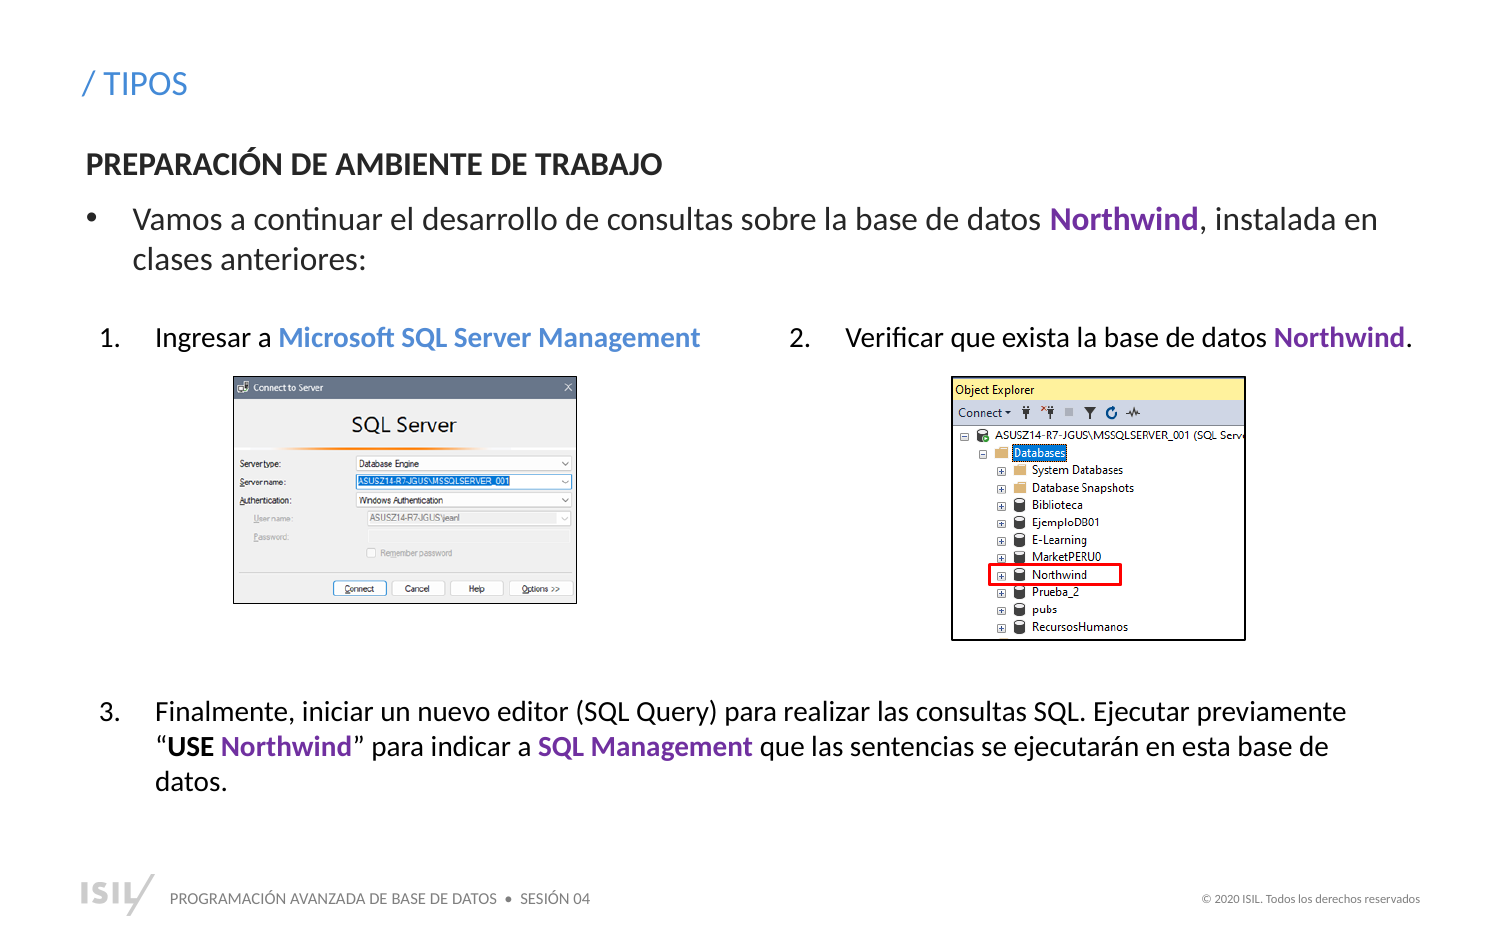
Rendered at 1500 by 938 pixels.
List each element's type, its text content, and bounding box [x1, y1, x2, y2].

picture [233, 377, 576, 603]
text_box Verificar que exista la base de datos Northwind. [774, 310, 1458, 361]
text_box PREPARACIÓN DE AMBIENTE DE TRABAJO Vamos a continuar el desarrollo de consultas sobre la base de datos Northwind, instalada en clases anteriores: [83, 142, 1424, 278]
text_box / TIPOS [66, 52, 1395, 111]
text_box Ingresar a Microsoft SQL Server Management [83, 310, 726, 361]
text_box Finalmente, iniciar un nuevo editor (SQL Query) para realizar las consultas SQL. Ejecutar previamente “USE Northwind” para indicar a SQL Management que las sentencias se ejecutarán en esta base de datos. [83, 684, 1424, 805]
picture [952, 377, 1245, 640]
